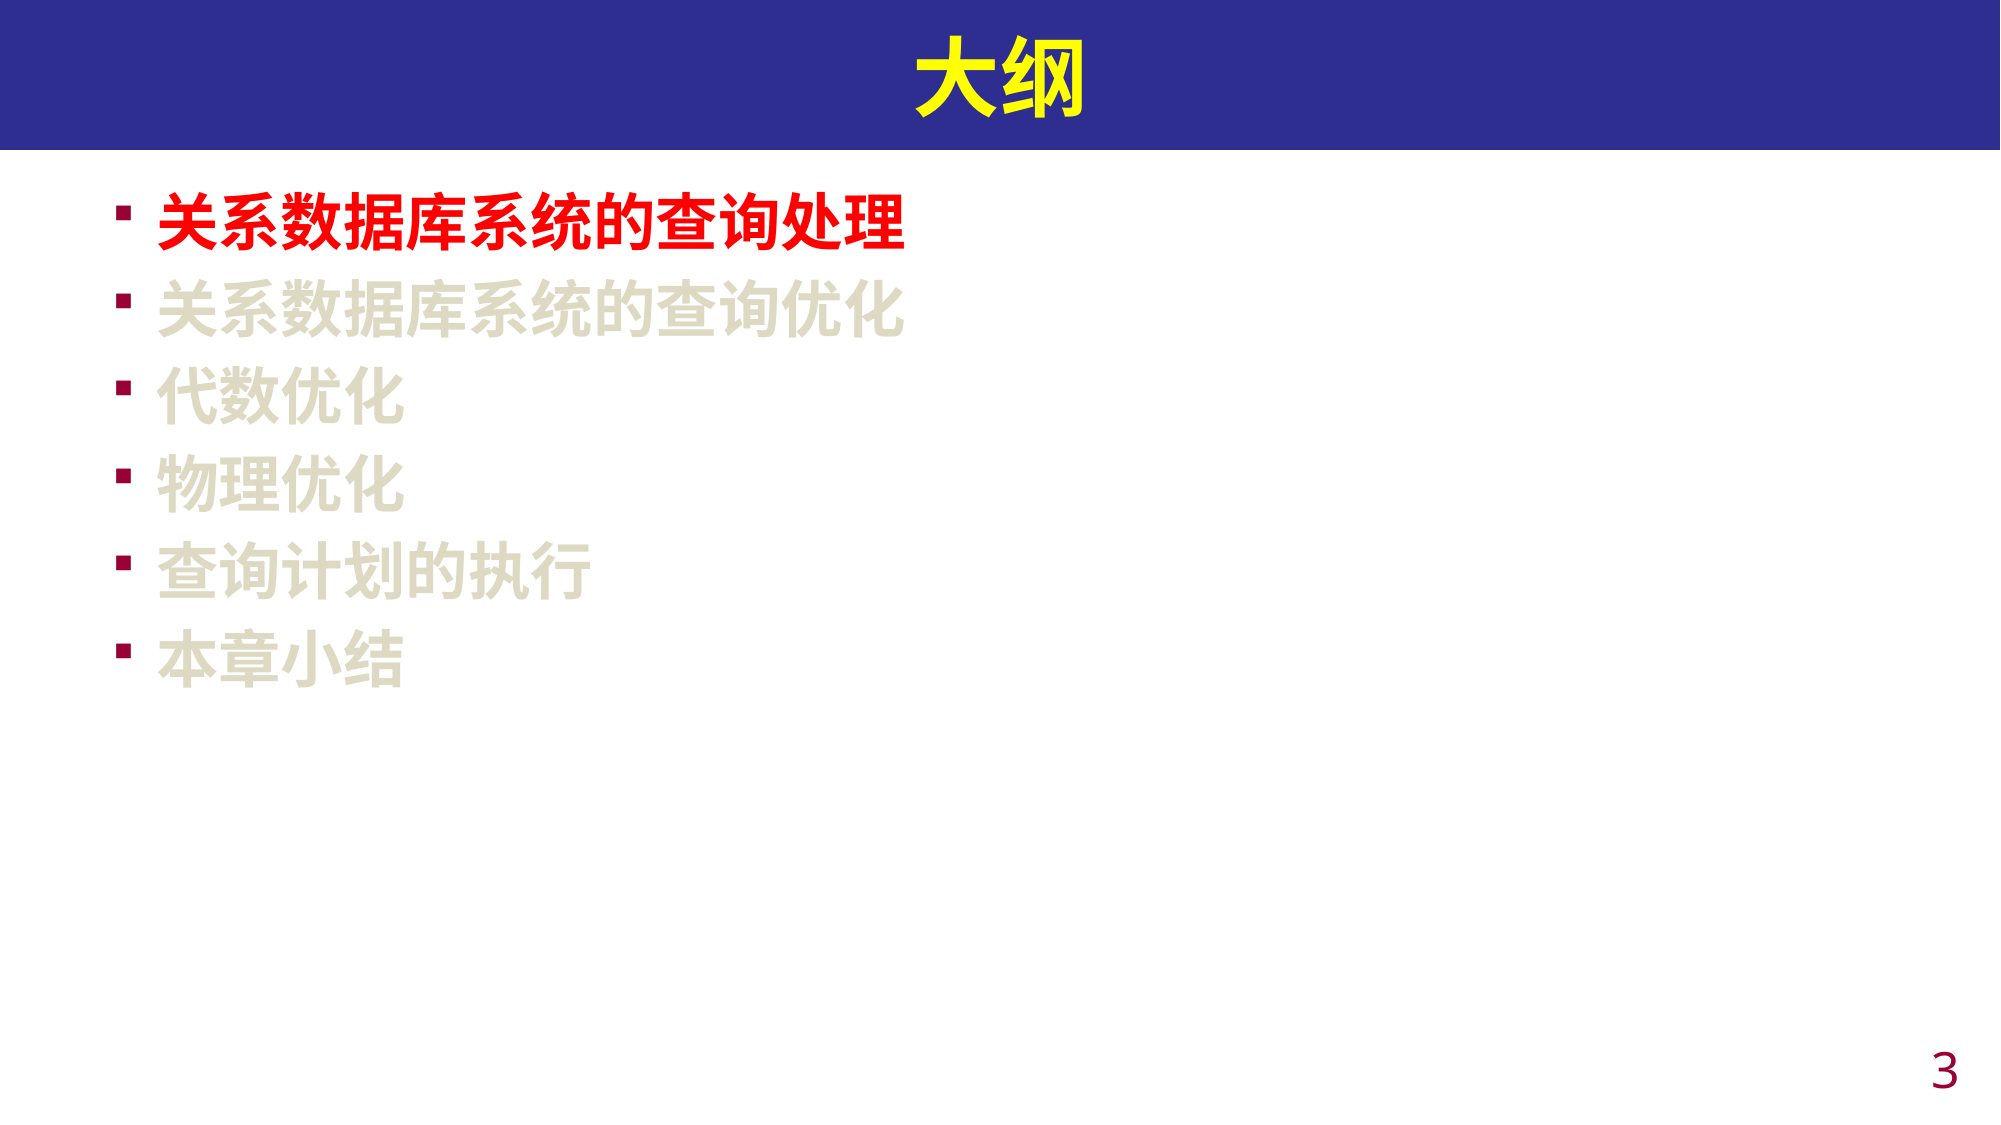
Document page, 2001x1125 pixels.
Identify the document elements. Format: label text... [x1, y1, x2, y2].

title 大纲 [0, 0, 2000, 150]
slide_number 2 [1550, 1048, 1975, 1096]
list 关系数据库系统的查询处理 关系数据库系统的查询优化 代数优化 物理优化 查询计划的执行 本章小结 [97, 174, 1904, 1073]
